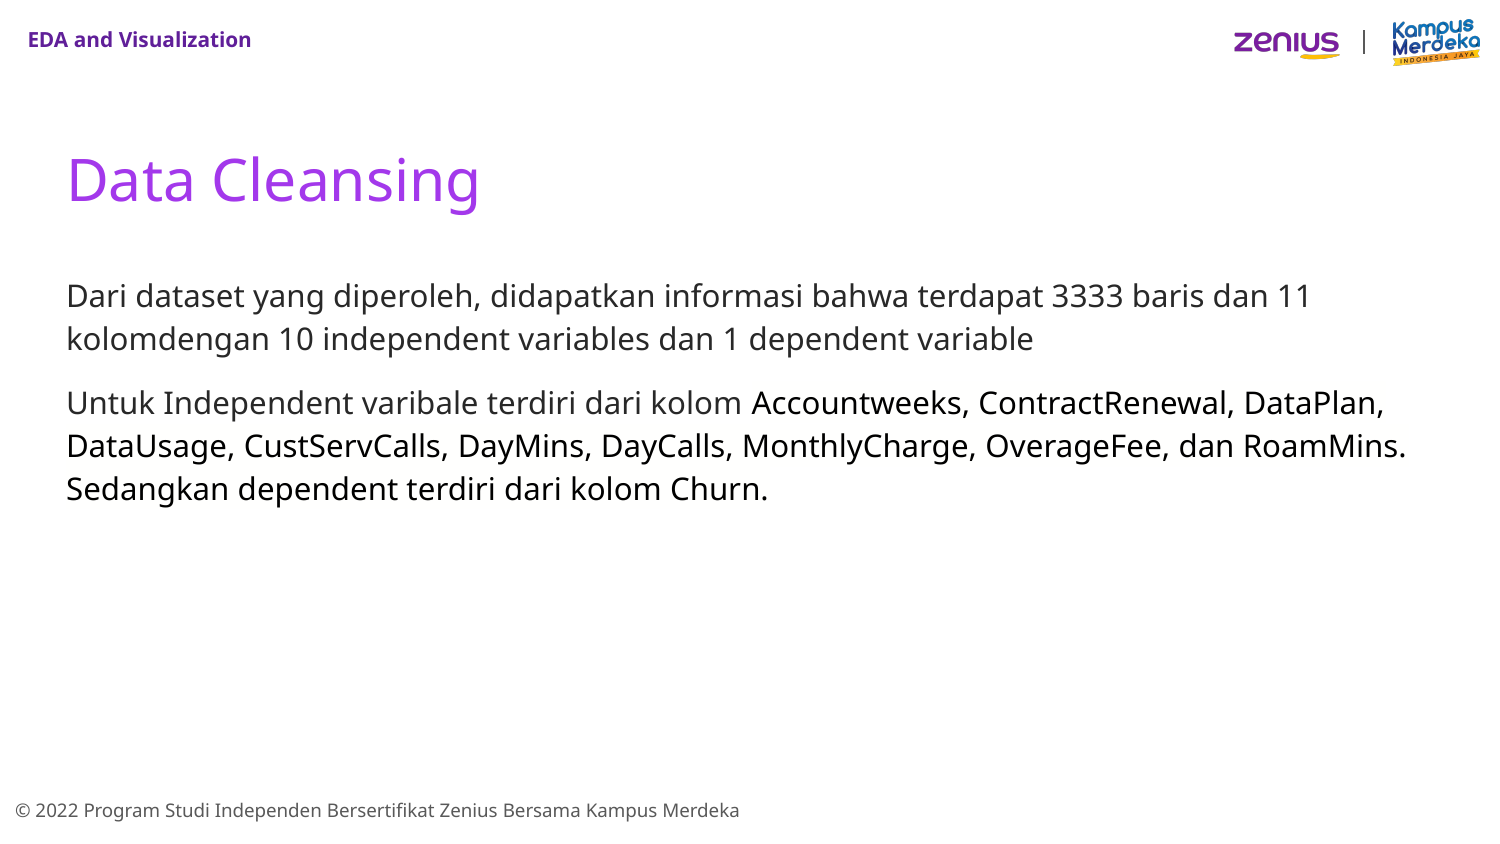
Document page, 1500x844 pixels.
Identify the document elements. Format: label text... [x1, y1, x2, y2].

text_box © 2022 Program Studi Independen Bersertifikat Zenius Bersama Kampus Merdeka [0, 787, 1468, 833]
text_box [1230, 15, 1480, 69]
title Data Cleansing [51, 110, 1443, 245]
list Dari dataset yang diperoleh, didapatkan informasi bahwa terdapat 3333 baris dan 11 kolomdengan 10 independent variables dan 1 dependent variable Untuk Independent varibale terdiri dari kolom Accountweeks, ContractRenewal, DataPlan, DataUsage, CustServCalls, DayMins, DayCalls, MonthlyCharge, OverageFee, dan RoamMins. Sedangkan dependent terdiri dari kolom Churn. [51, 255, 1468, 736]
text_box EDA and Visualization [12, 14, 1011, 65]
